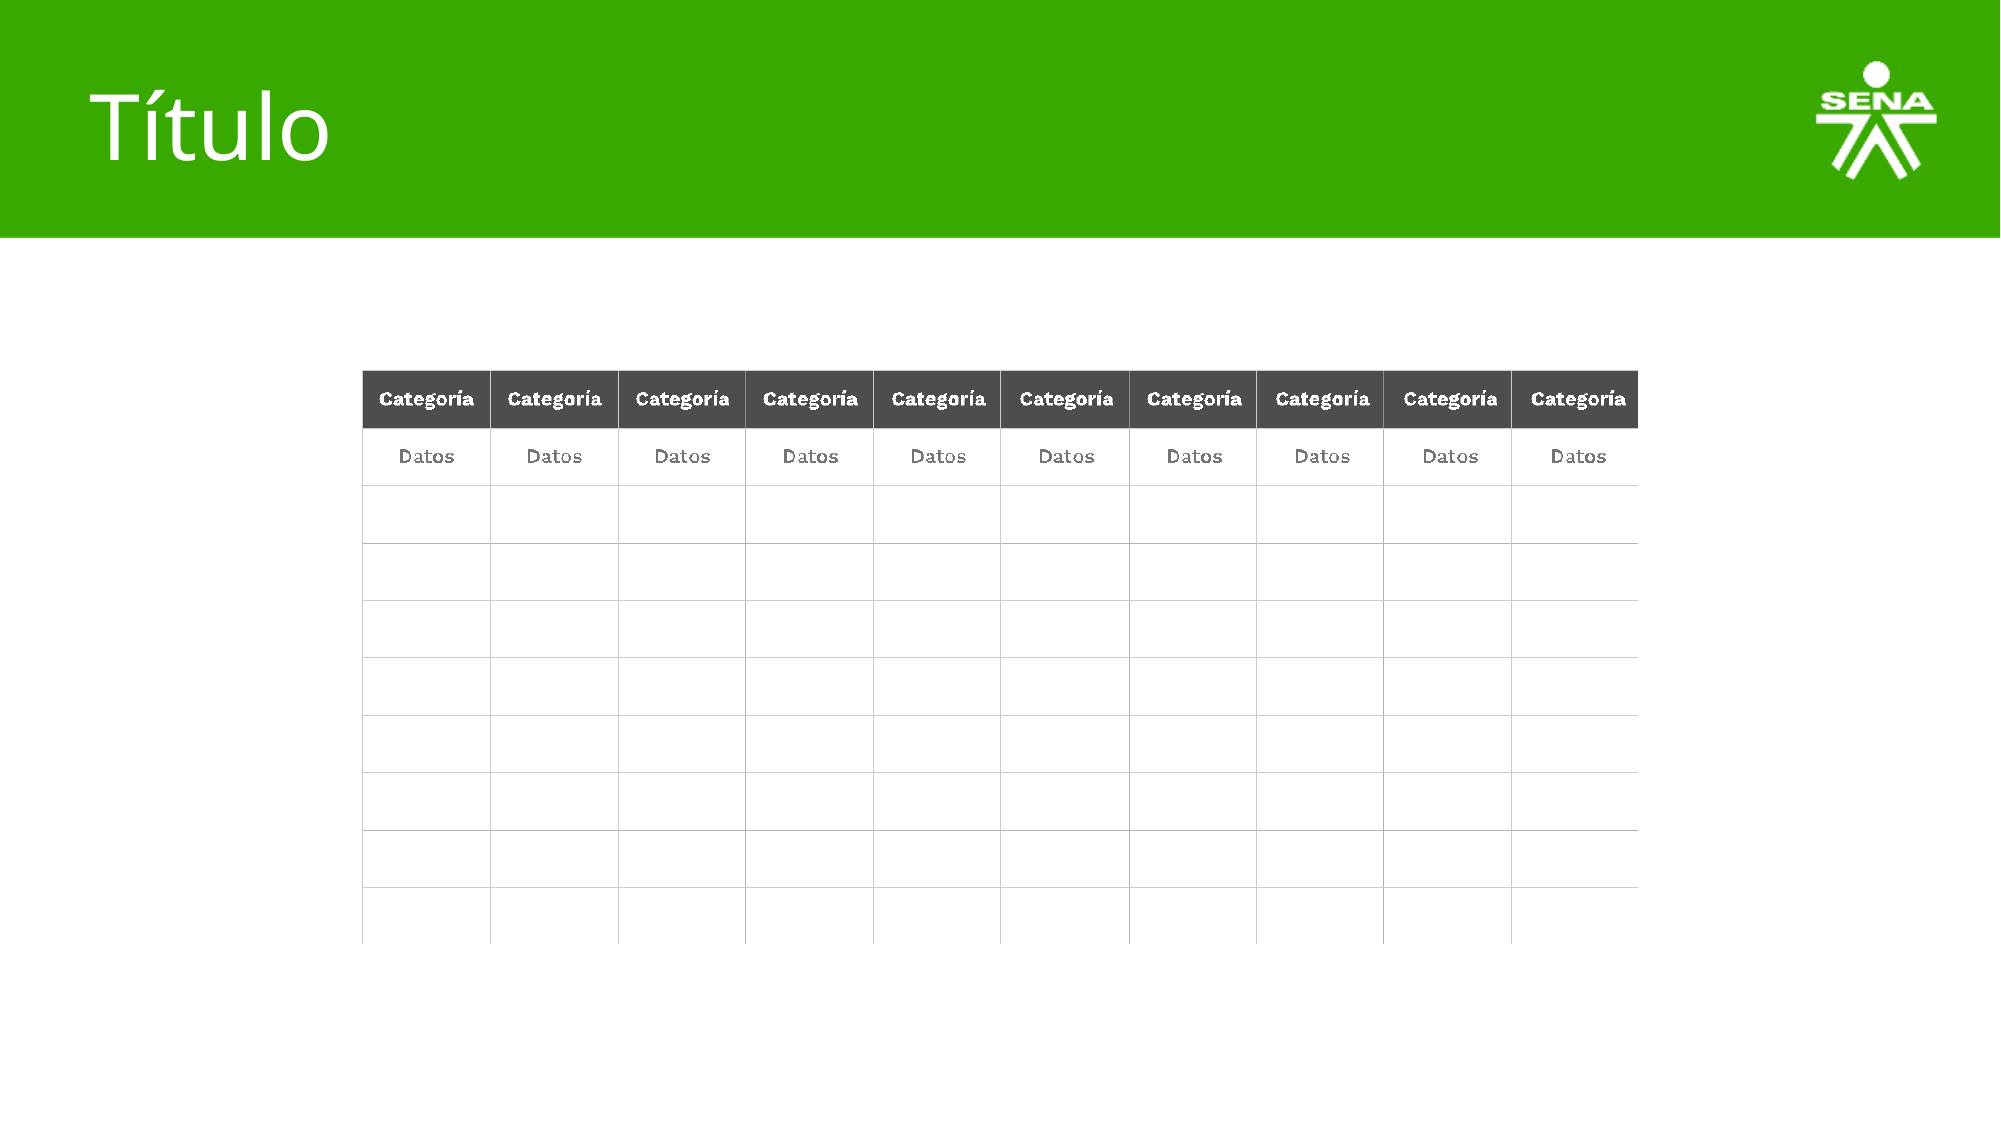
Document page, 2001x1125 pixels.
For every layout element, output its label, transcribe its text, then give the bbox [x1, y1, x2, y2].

title Título [74, 18, 1800, 236]
picture [0, 0, 2001, 1125]
